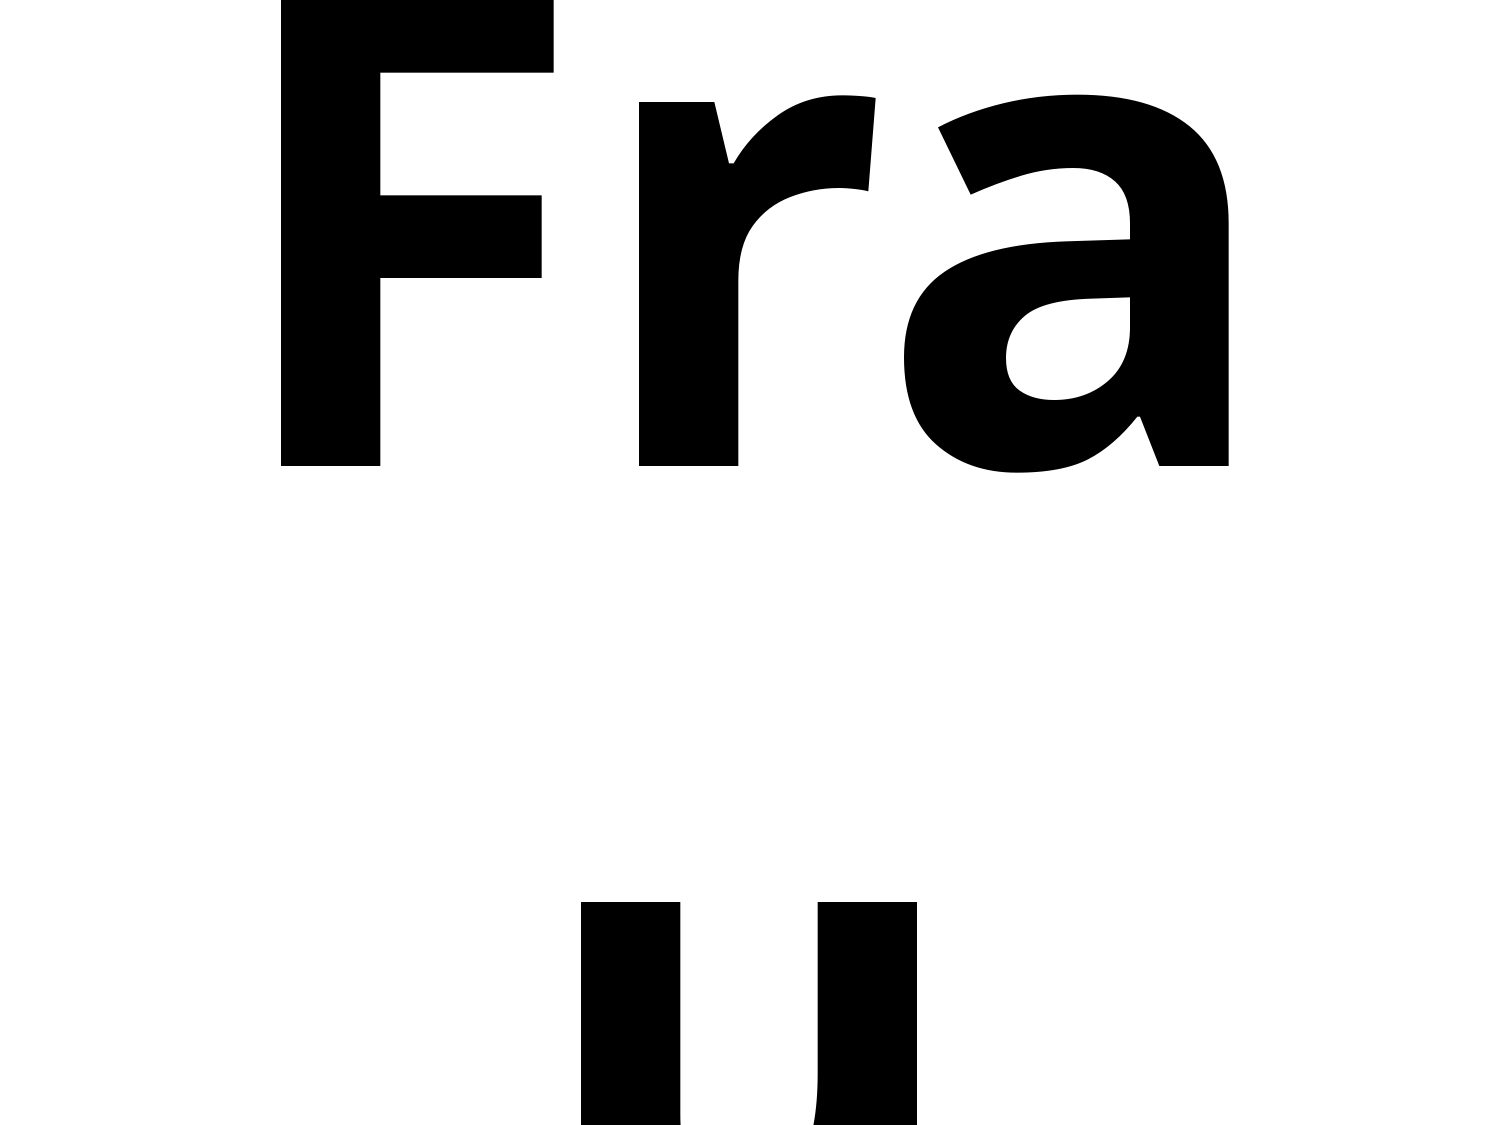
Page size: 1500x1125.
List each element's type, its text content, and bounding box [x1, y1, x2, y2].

text_box Frau [74, 149, 1425, 1050]
